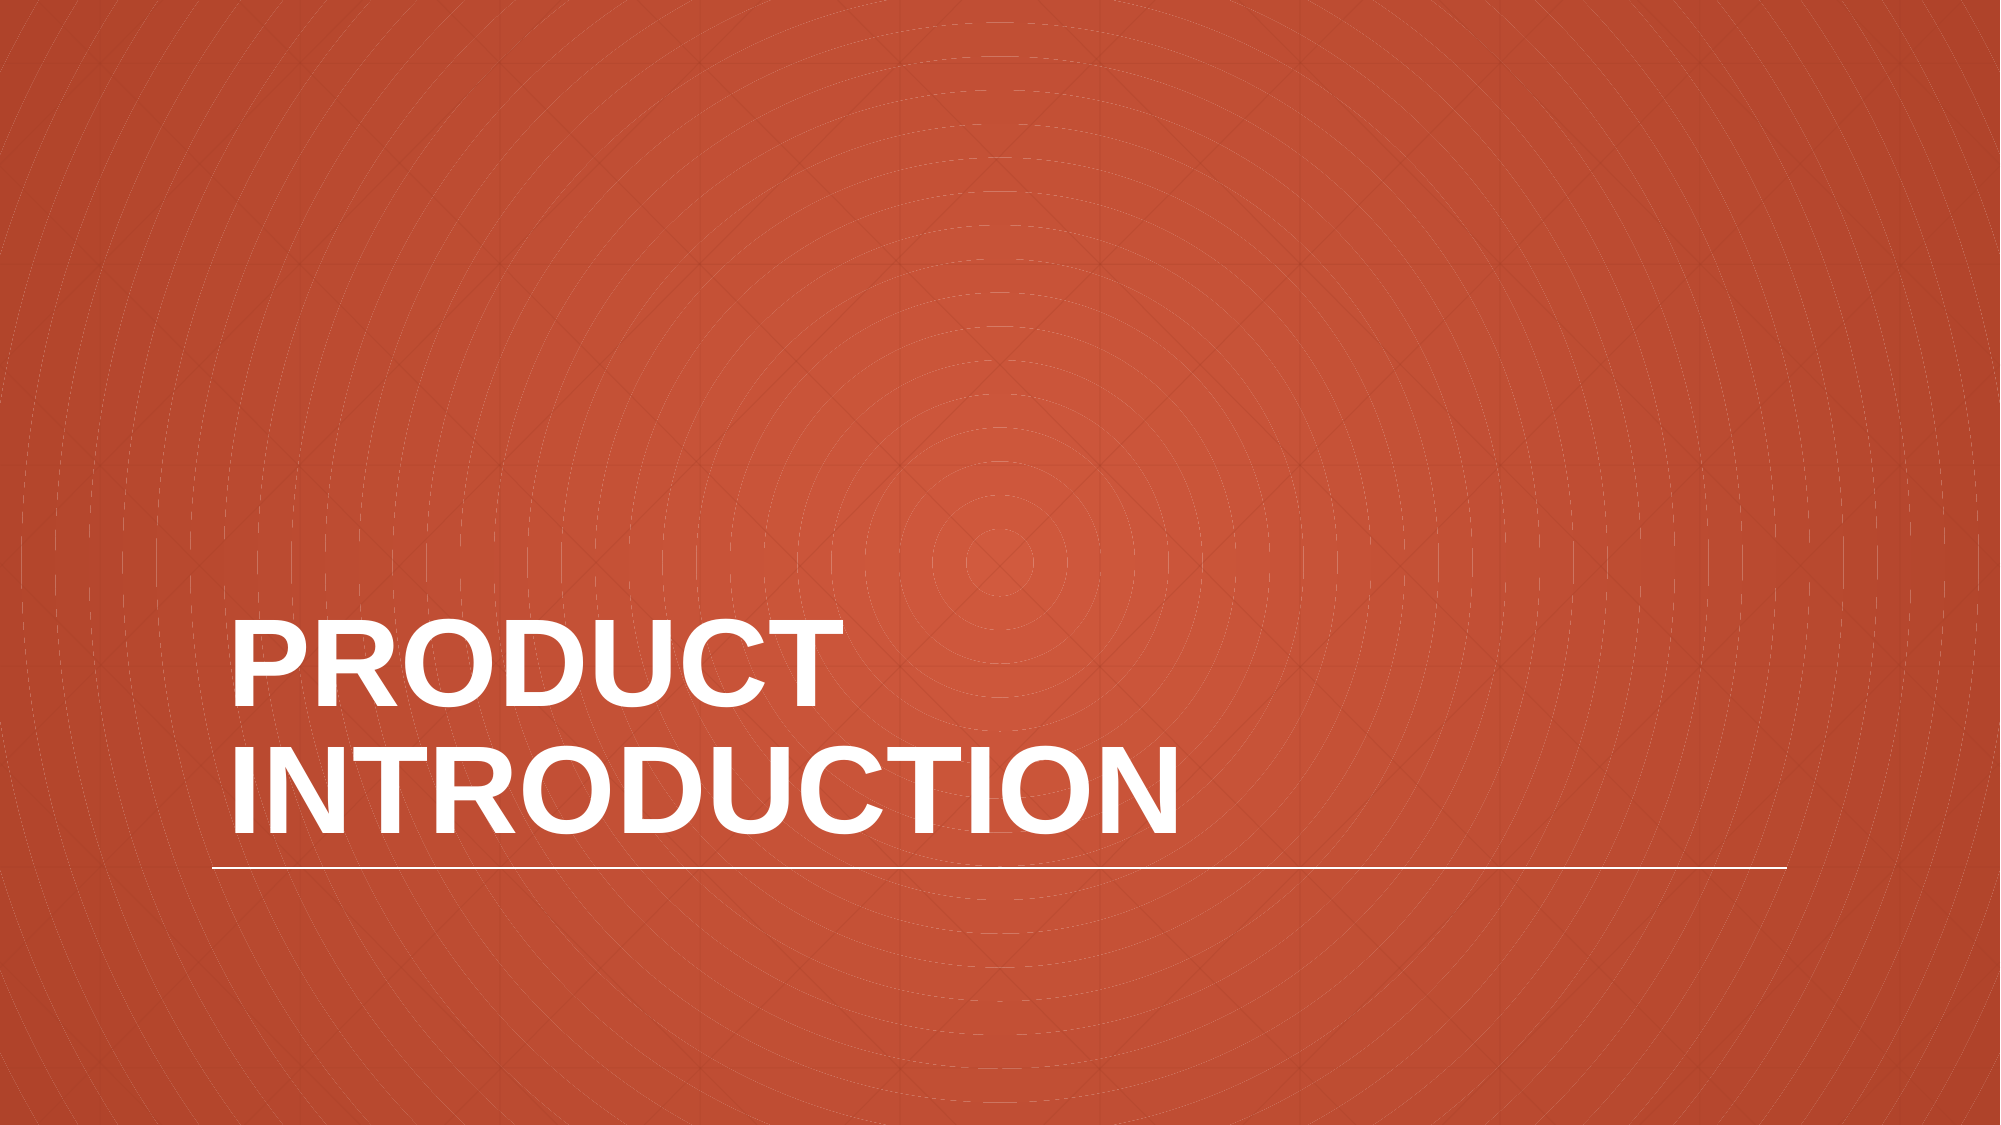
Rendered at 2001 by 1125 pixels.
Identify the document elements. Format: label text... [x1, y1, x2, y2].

title PRODUCT INTRODUCTION [212, 416, 1788, 867]
